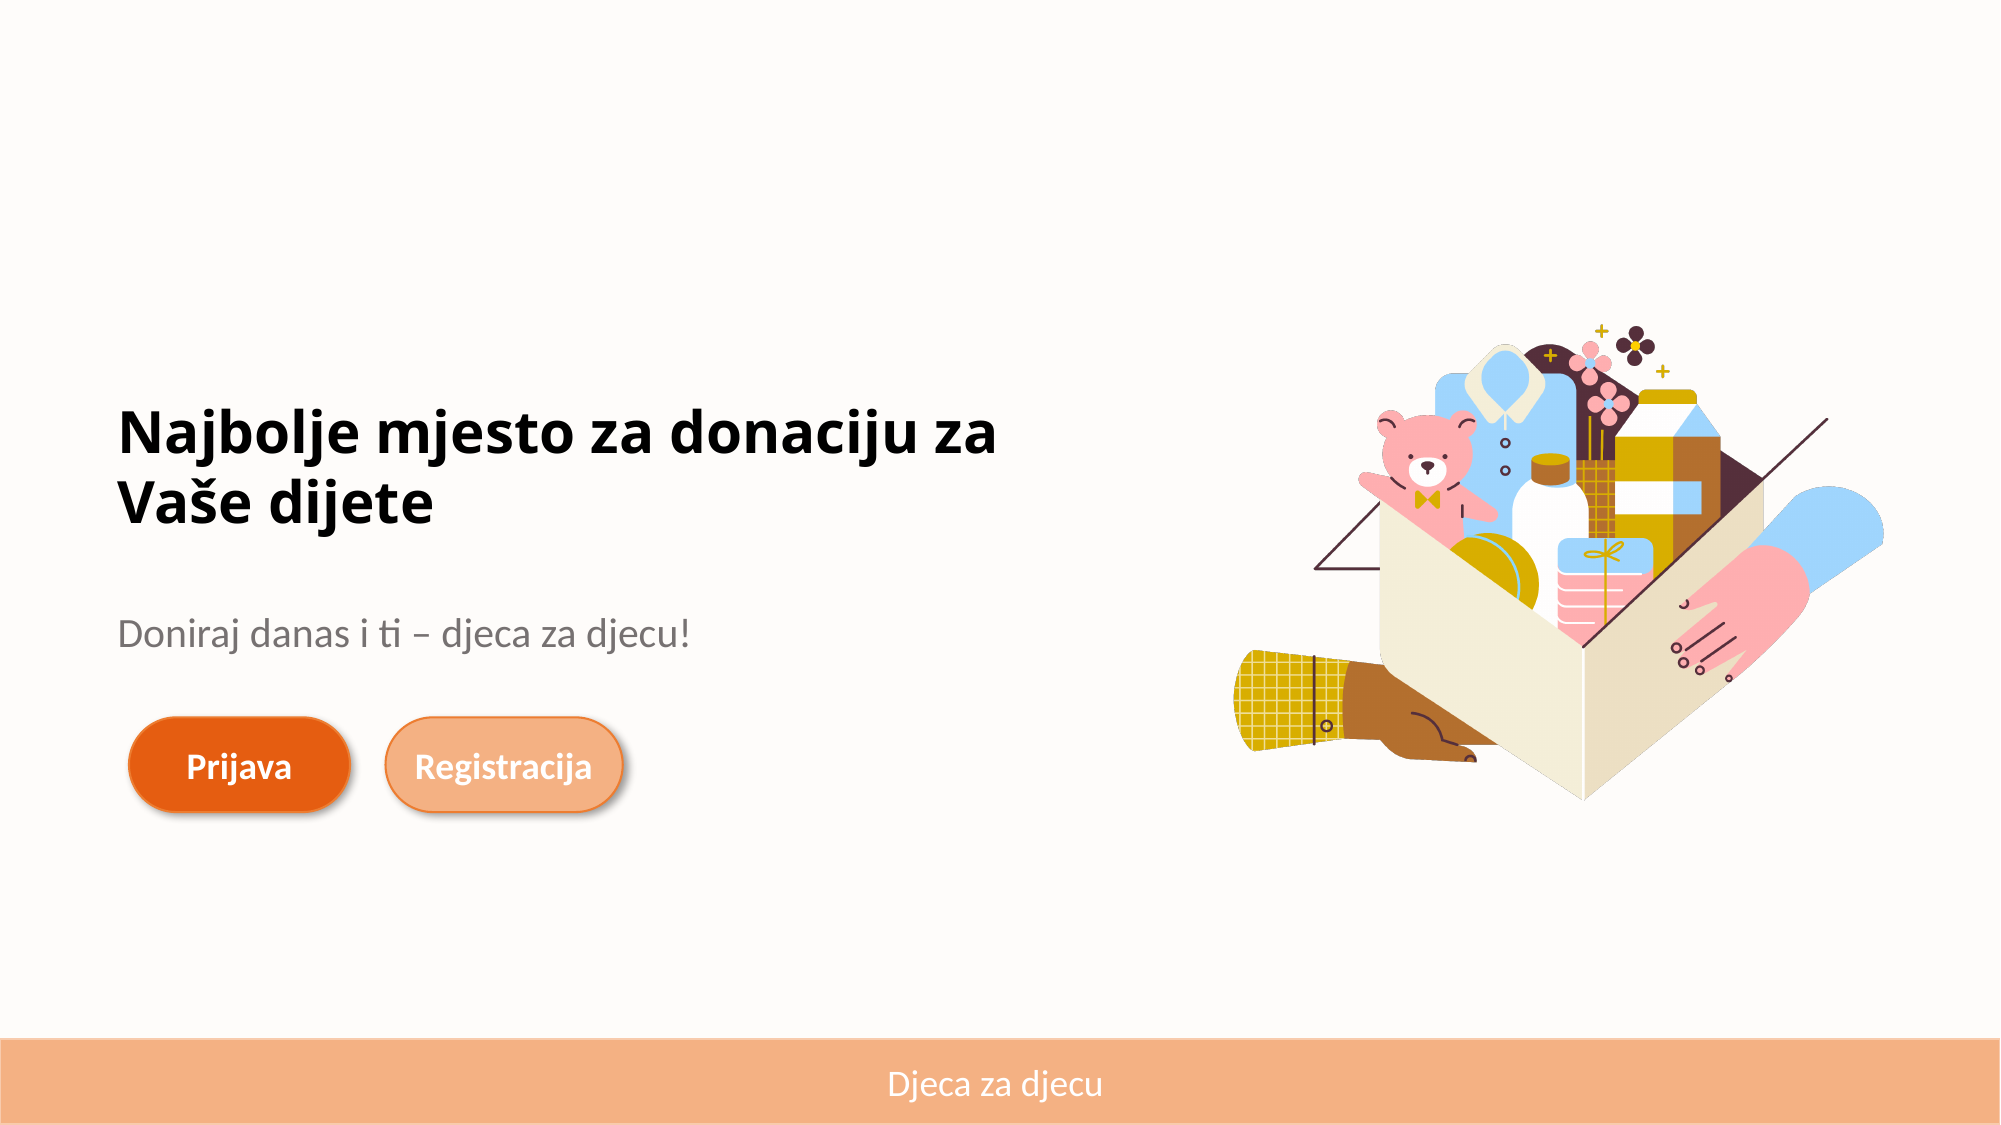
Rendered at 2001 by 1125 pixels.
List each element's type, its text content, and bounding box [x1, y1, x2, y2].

text_box Djeca za djecu [0, 1038, 2000, 1125]
text_box Prijava [127, 716, 352, 814]
text_box Najbolje mjesto za donaciju za Vaše dijete [102, 387, 1028, 543]
text_box Doniraj danas i ti – djeca za djecu! [102, 597, 793, 663]
text_box Registracija [384, 716, 624, 814]
picture [1028, 214, 2000, 941]
